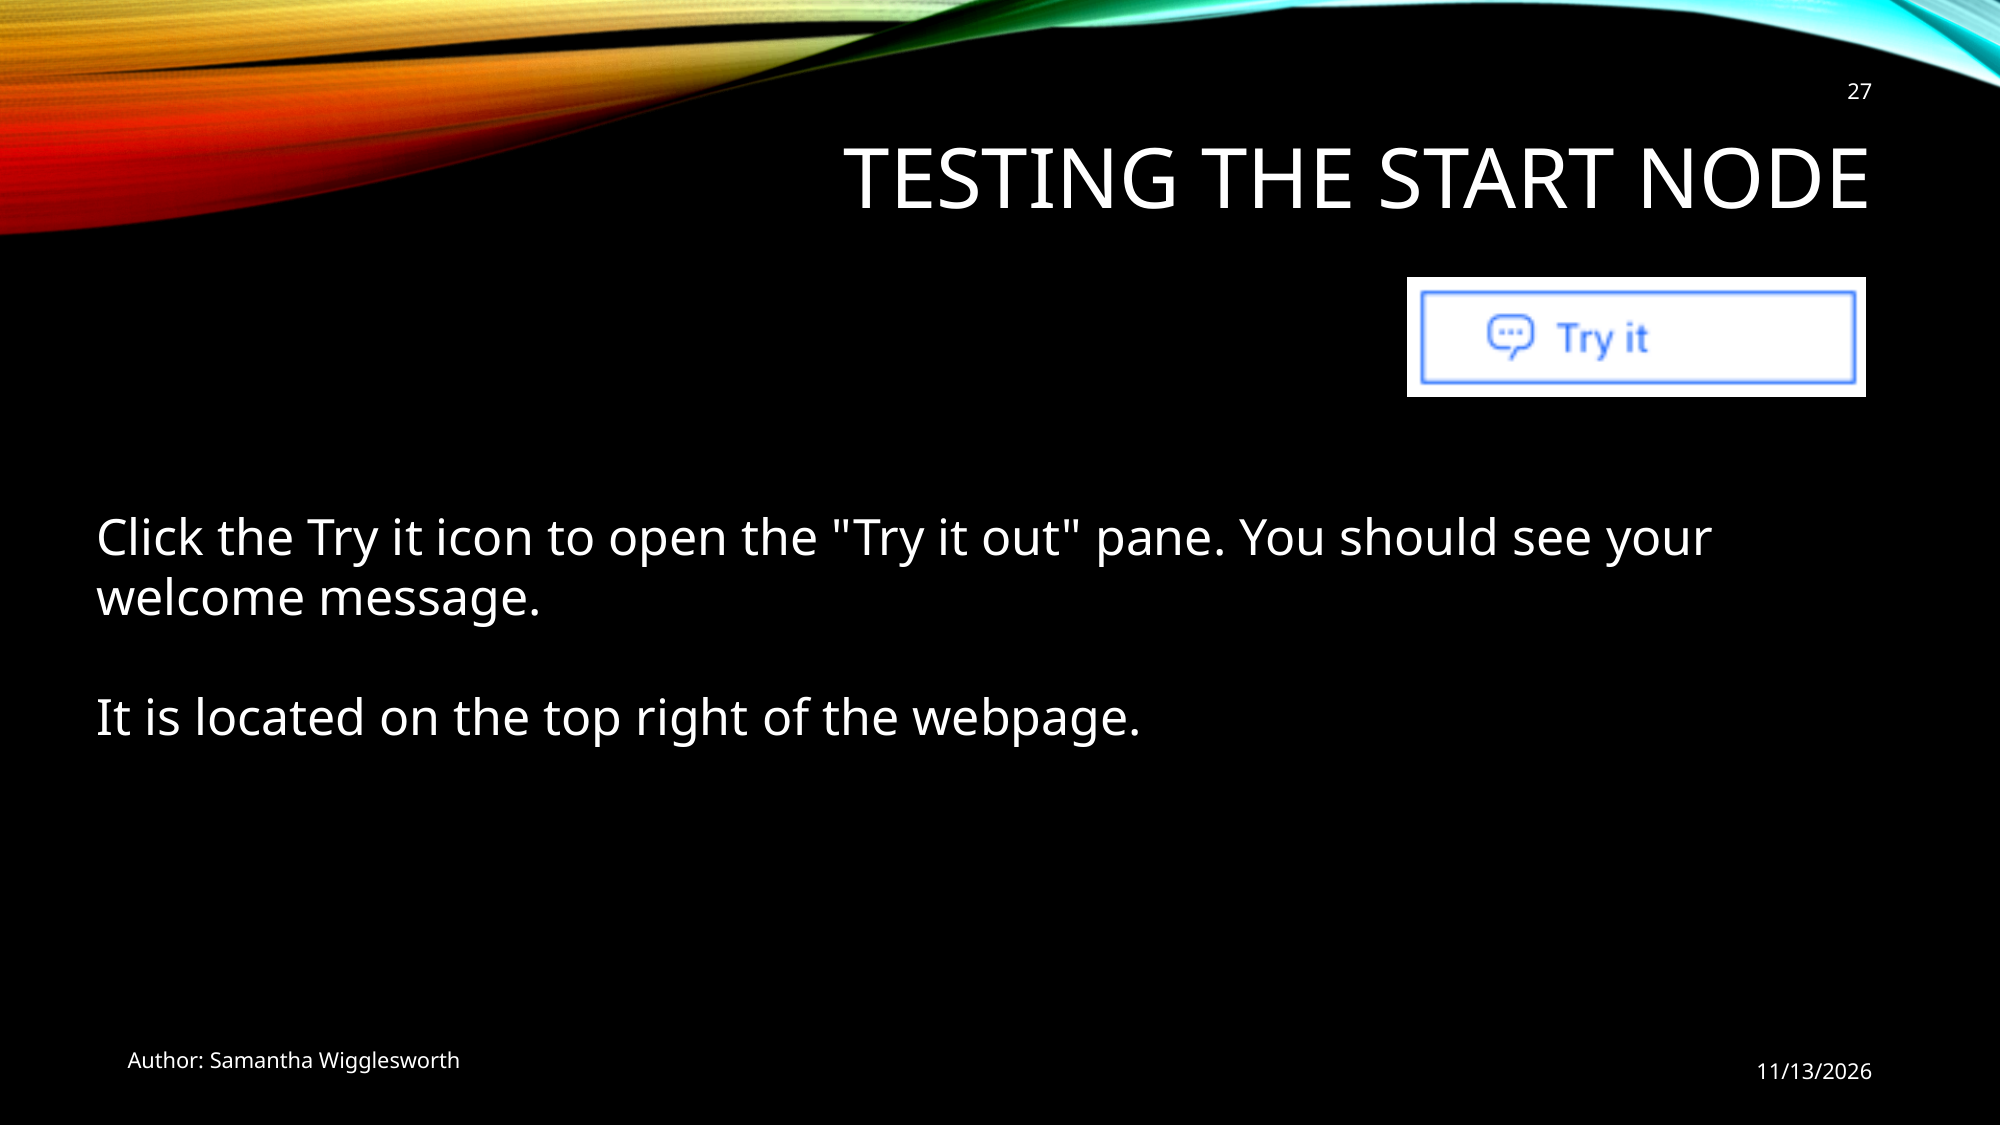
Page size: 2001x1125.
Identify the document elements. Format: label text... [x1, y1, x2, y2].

text_box Click the Try it icon to open the "Try it out" pane. You should see your welcome message. It is located on the top right of the webpage. [81, 498, 1858, 754]
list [1406, 277, 1866, 398]
footer Author: Samantha Wigglesworth [112, 1042, 1388, 1103]
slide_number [1410, 1042, 1888, 1103]
title Testing the start node [474, 125, 1888, 338]
picture [0, 0, 2000, 237]
slide_number 27 [1437, 62, 1888, 123]
